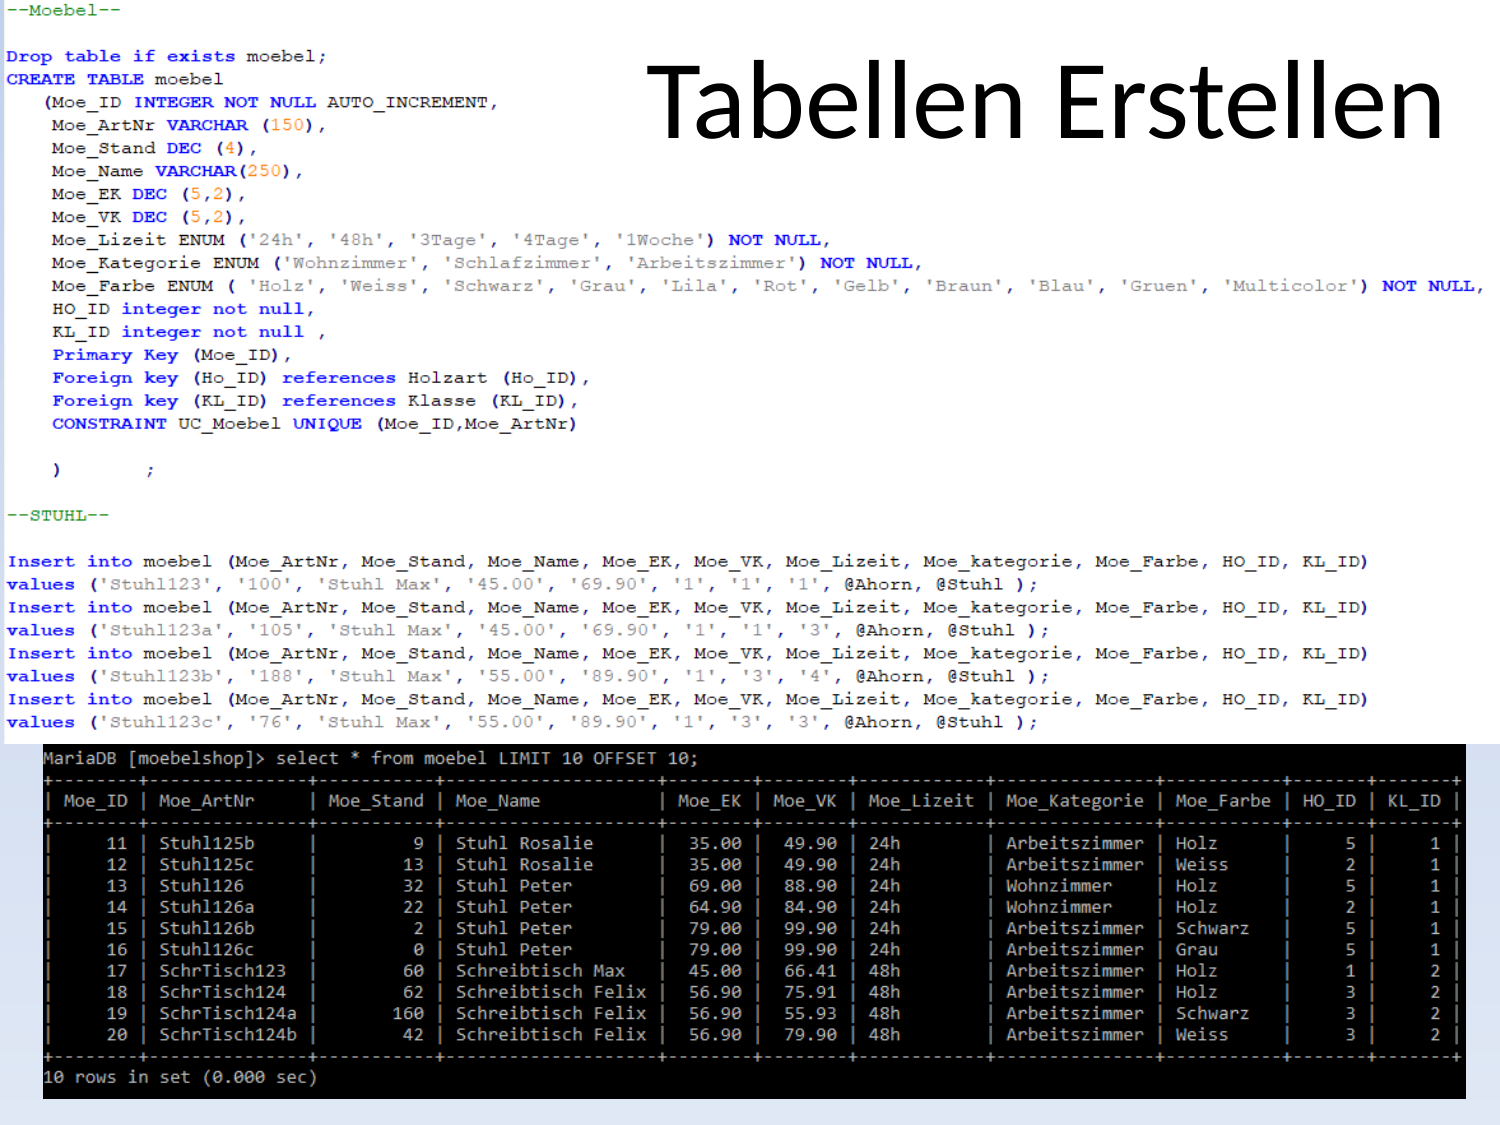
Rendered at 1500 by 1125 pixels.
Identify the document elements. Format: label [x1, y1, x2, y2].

list [42, 752, 1466, 1099]
picture [3, 0, 1500, 744]
